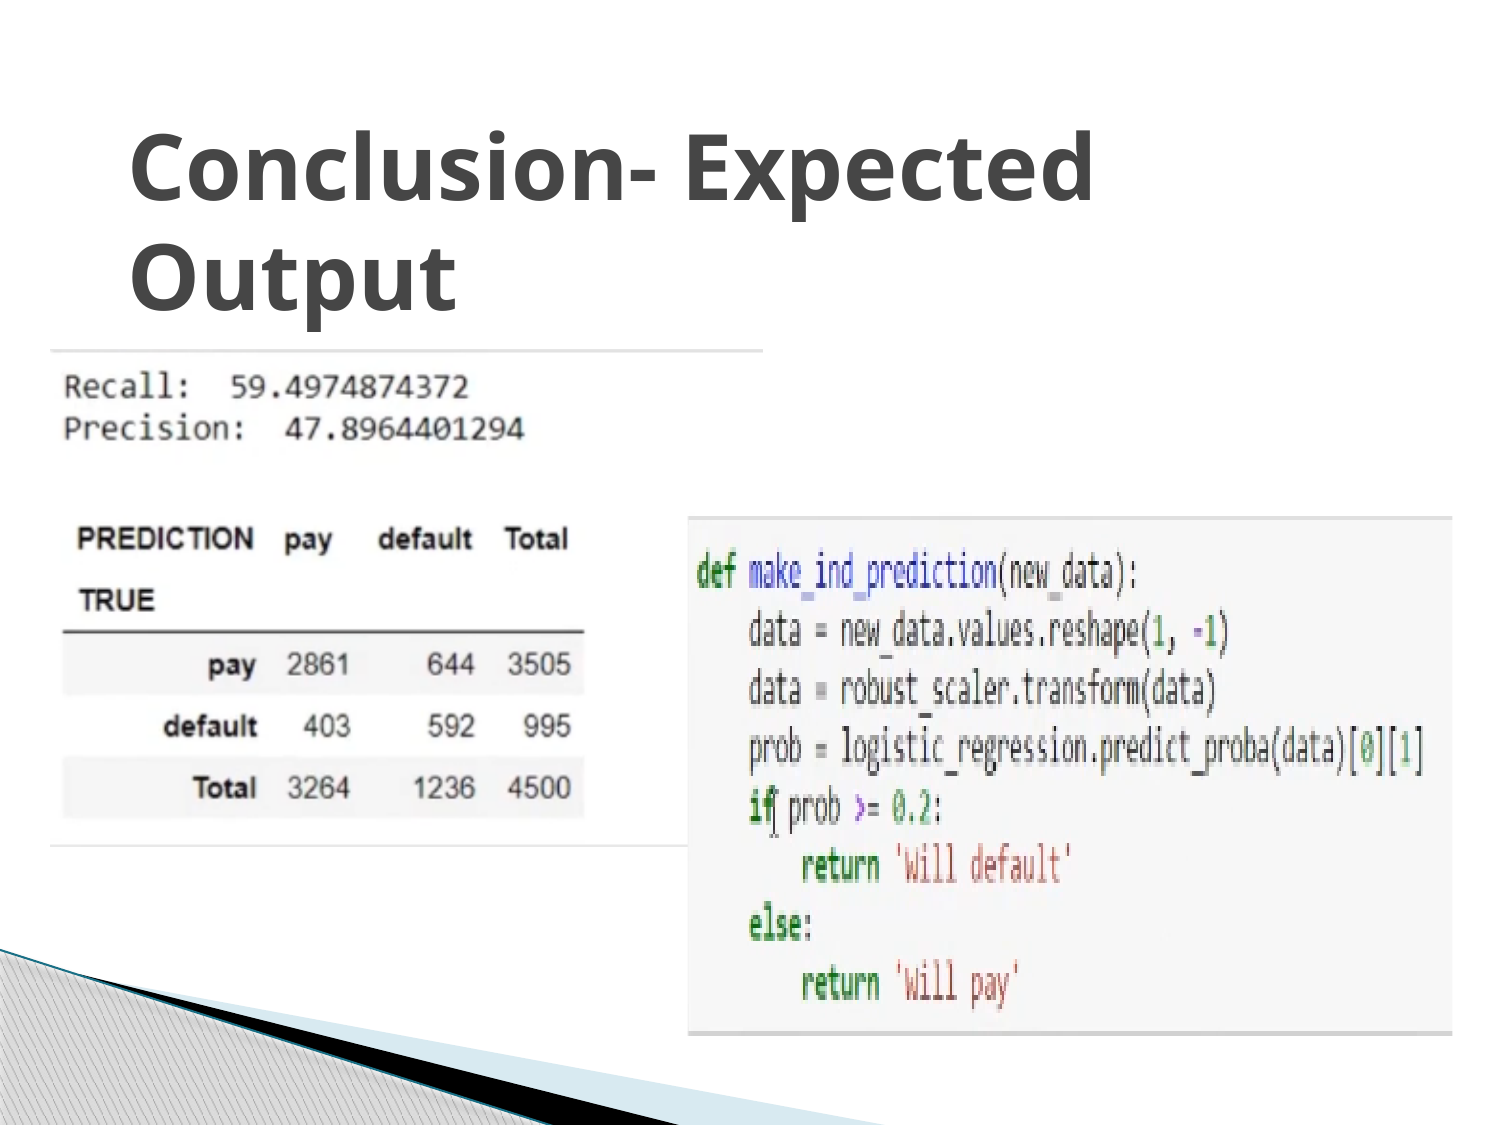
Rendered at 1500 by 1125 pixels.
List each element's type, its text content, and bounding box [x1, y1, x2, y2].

title Conclusion- Expected Output [112, 137, 1225, 300]
picture [49, 349, 1453, 1045]
